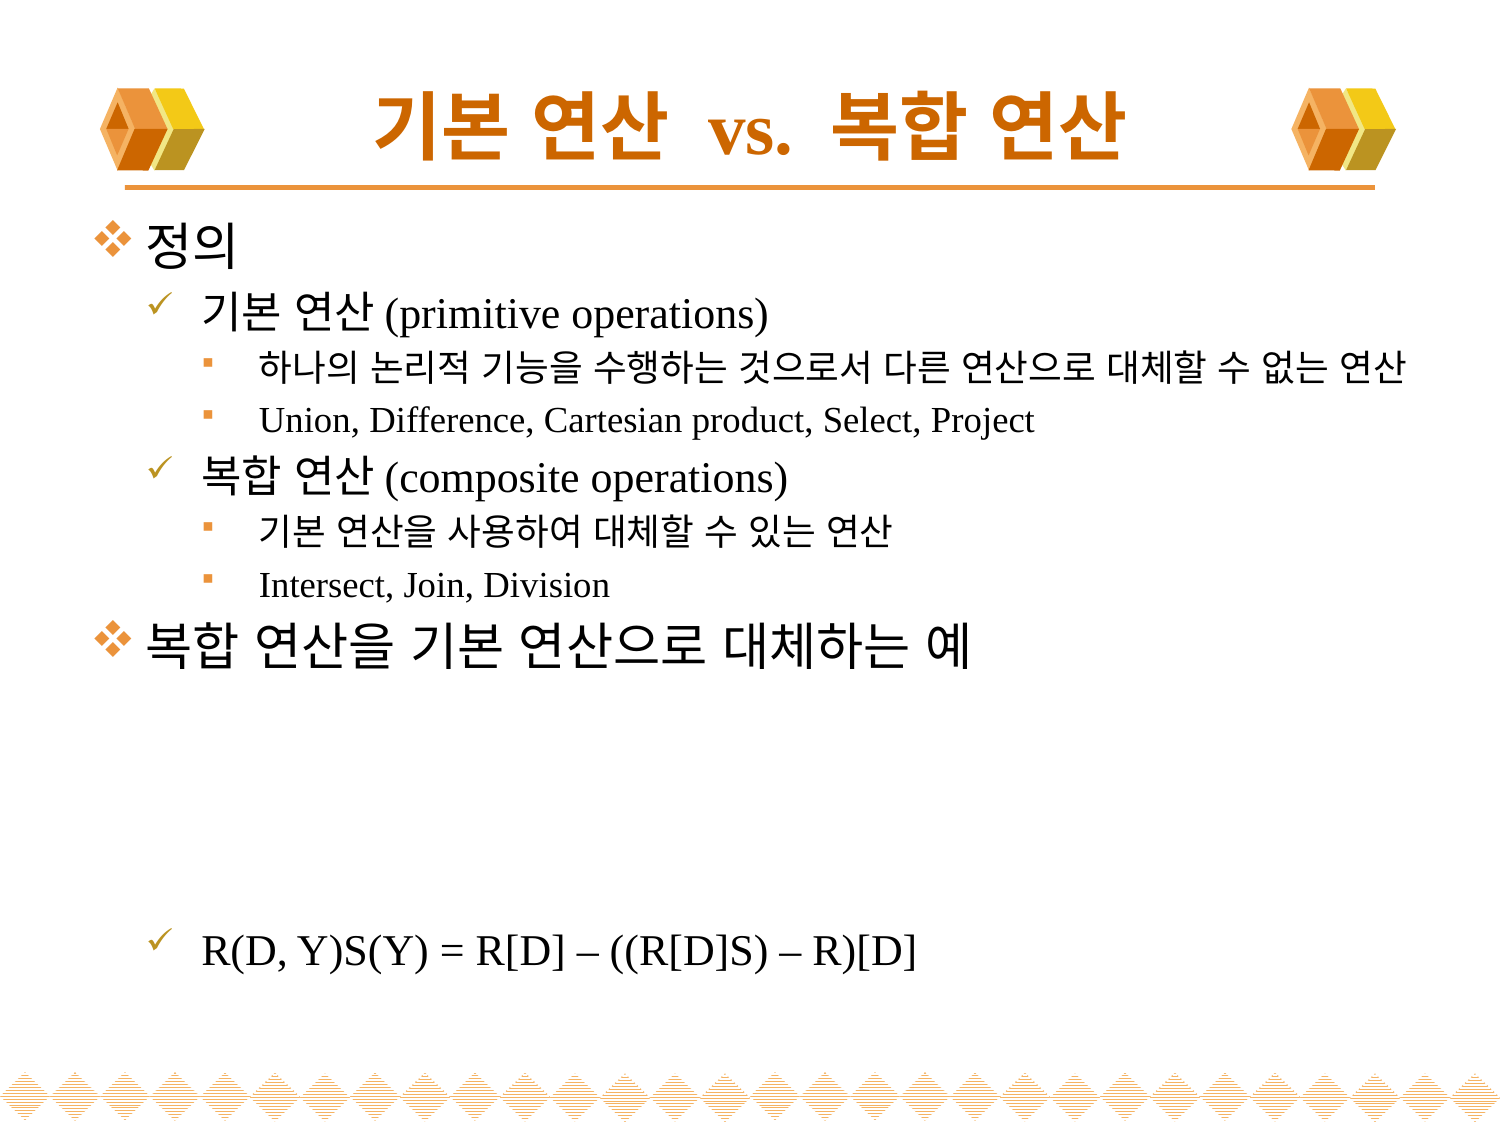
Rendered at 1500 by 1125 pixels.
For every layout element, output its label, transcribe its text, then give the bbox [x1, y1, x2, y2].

title 기본 연산 vs. 복합 연산 [75, 67, 1425, 182]
